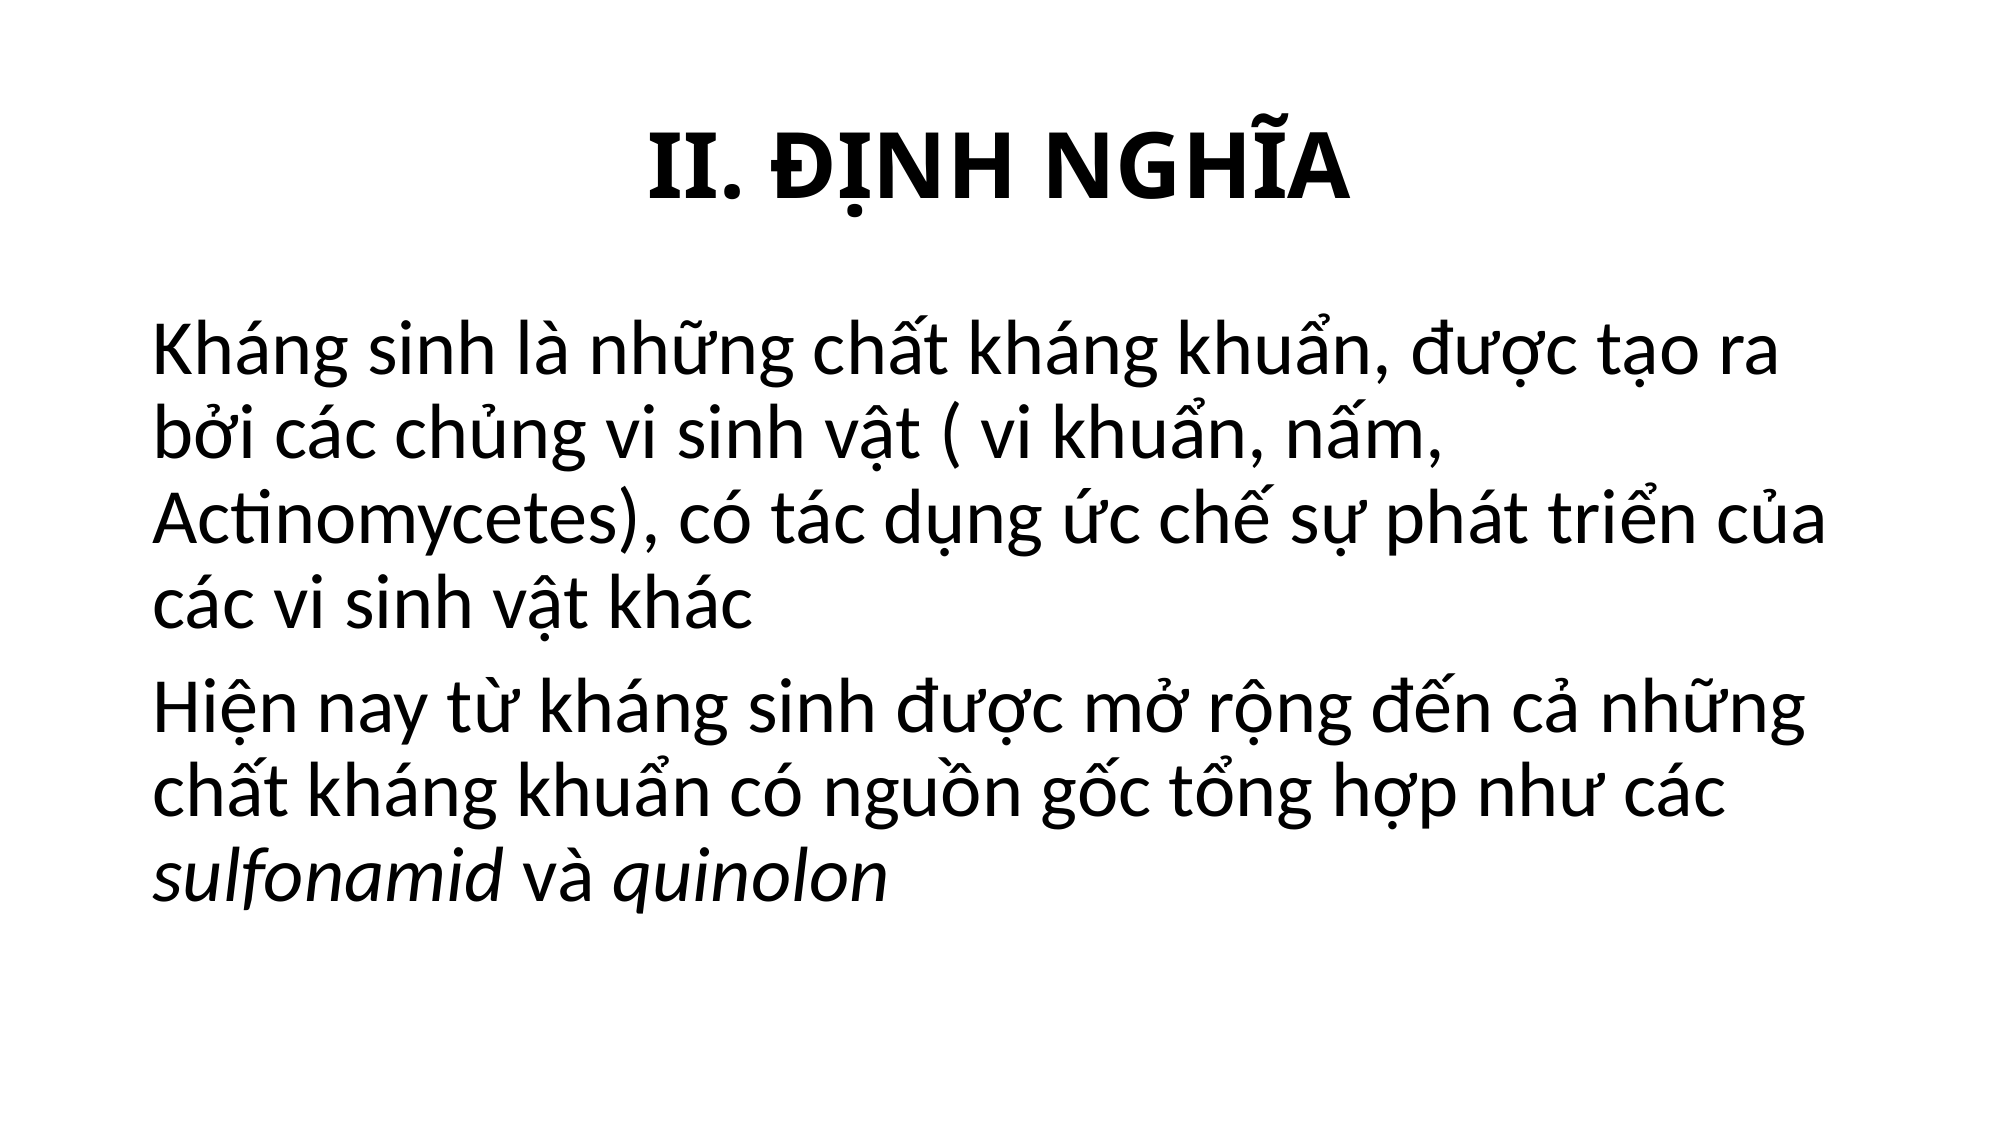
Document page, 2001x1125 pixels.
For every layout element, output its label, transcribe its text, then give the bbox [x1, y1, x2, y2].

title II. ĐỊNH NGHĨA [137, 59, 1863, 278]
list Kháng sinh là những chất kháng khuẩn, được tạo ra bởi các chủng vi sinh vật ( vi khuẩn, nấm, Actinomycetes), có tác dụng ức chế sự phát triển của các vi sinh vật khác Hiện nay từ kháng sinh được mở rộng đến cả những chất kháng khuẩn có nguồn gốc tổng hợp như các sulfonamid và quinolon [137, 299, 1863, 1014]
